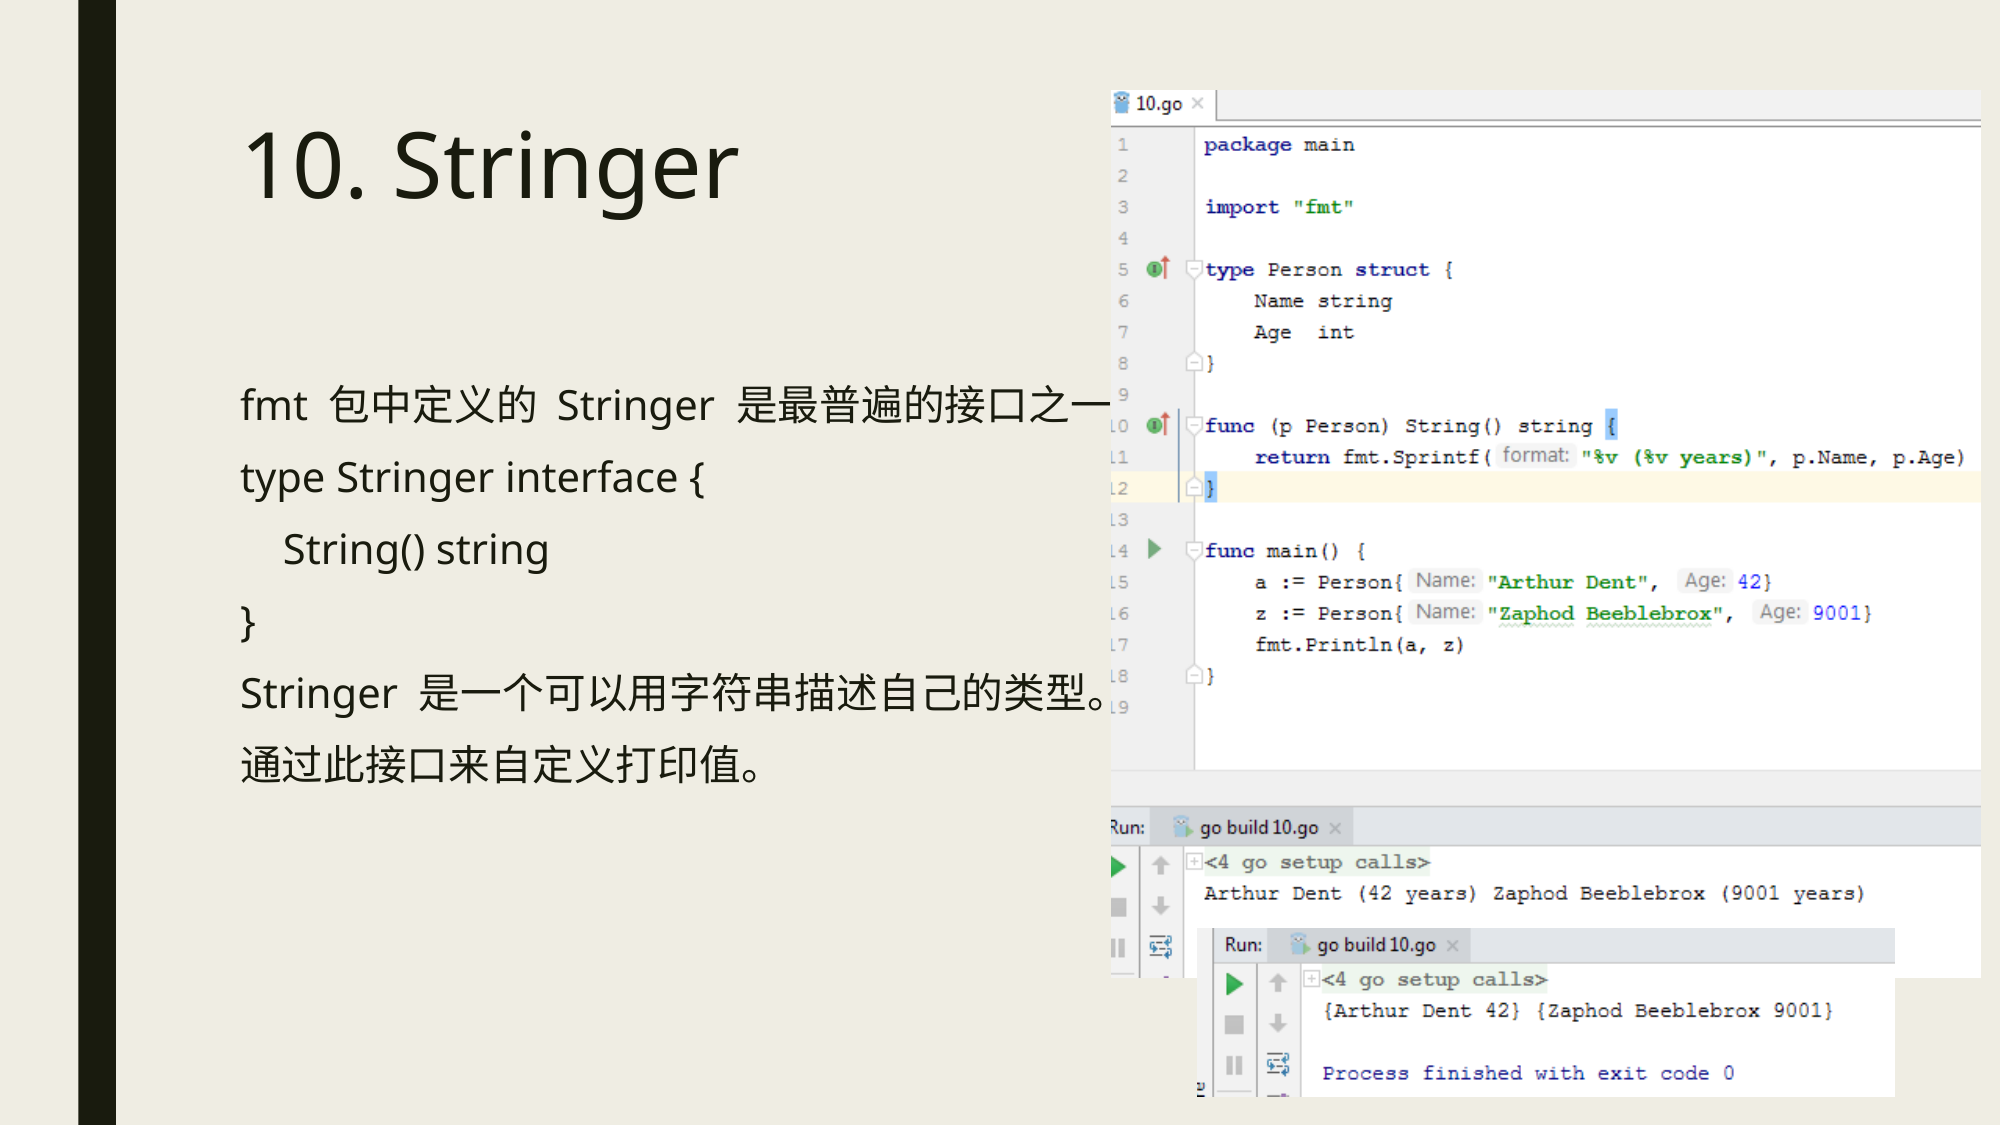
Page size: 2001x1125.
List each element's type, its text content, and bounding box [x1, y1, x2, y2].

list fmt 包中定义的 Stringer 是最普遍的接口之一。 type Stringer interface { String() string } Stringer 是一个可以用字符串描述自己的类型。 通过此接口来自定义打印值。 [225, 375, 1111, 963]
title 10. Stringer [225, 112, 1111, 357]
picture [1111, 90, 1981, 1097]
